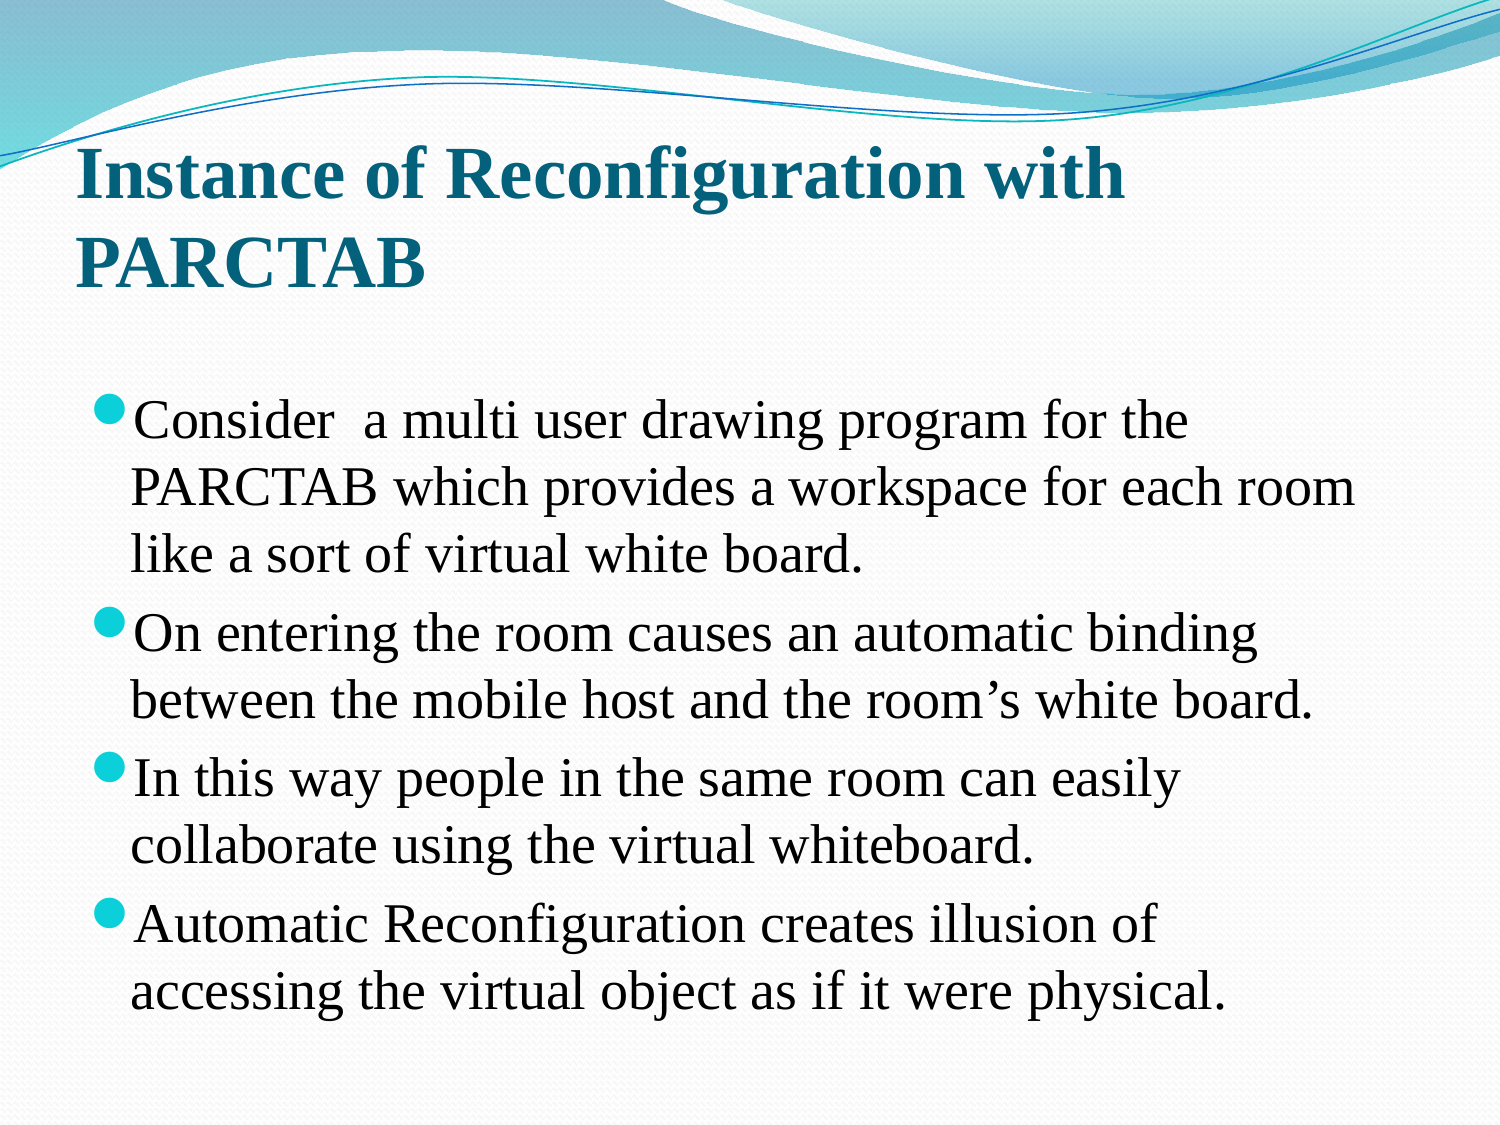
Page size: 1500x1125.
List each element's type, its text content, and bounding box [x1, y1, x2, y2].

title Instance of Reconfiguration with PARCTAB [75, 115, 1425, 303]
list Consider a multi user drawing program for the PARCTAB which provides a workspace for each room like a sort of virtual white board. On entering the room causes an automatic binding between the mobile host and the room’s white board. In this way people in the same room can easily collaborate using the virtual whiteboard. Automatic Reconfiguration creates illusion of accessing the virtual object as if it were physical. [75, 375, 1400, 1038]
